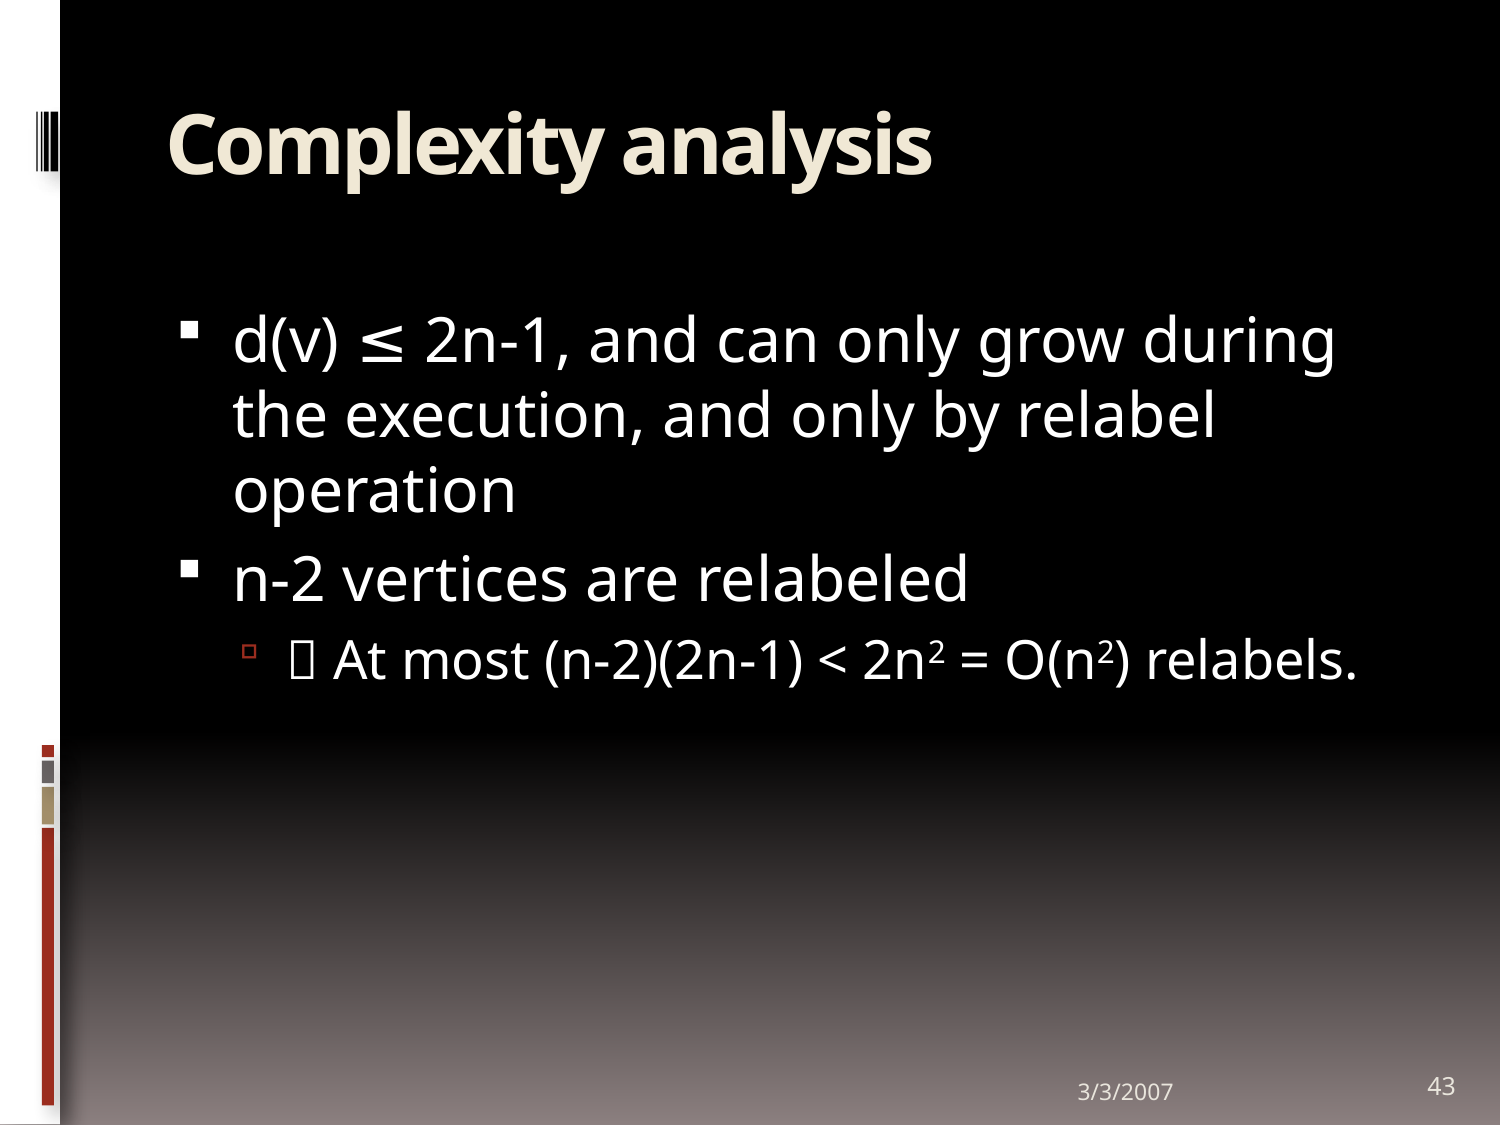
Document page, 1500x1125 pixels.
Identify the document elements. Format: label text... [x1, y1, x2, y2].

text_box d(v) ≤ 2n-1, and can only grow during the execution, and only by relabel operation n-2 vertices are relabeled  At most (n-2)(2n-1) < 2n2 = O(n2) relabels. [149, 292, 1425, 1043]
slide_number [1062, 1052, 1412, 1113]
slide_number 43 [1412, 1052, 1488, 1113]
title Complexity analysis [150, 84, 1425, 235]
